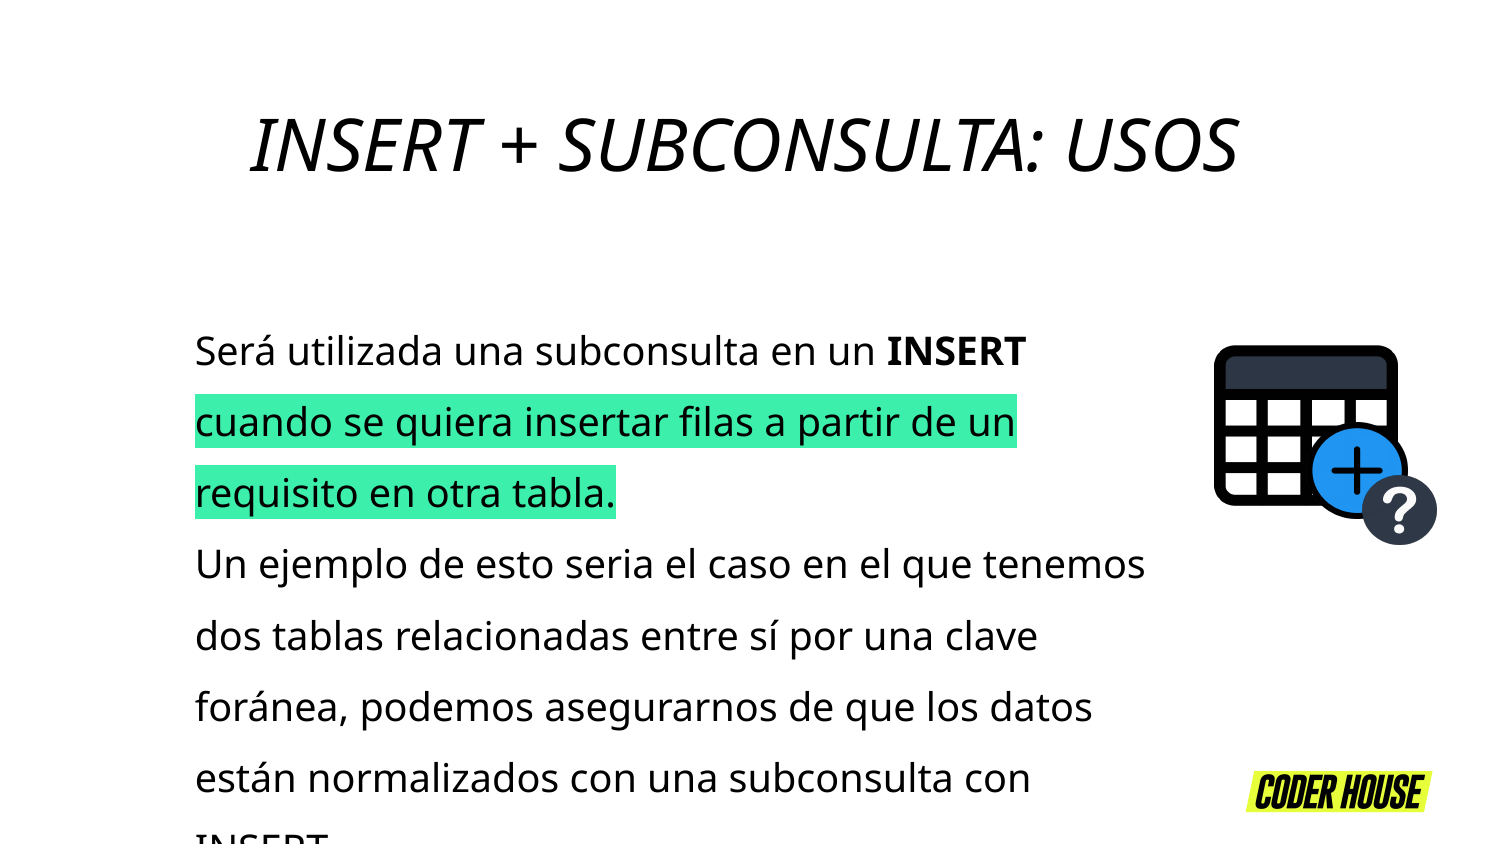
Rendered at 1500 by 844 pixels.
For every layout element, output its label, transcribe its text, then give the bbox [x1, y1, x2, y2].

text_box INSERT + SUBCONSULTA: USOS [179, 83, 1312, 201]
picture [1241, 764, 1437, 819]
text_box Será utilizada una subconsulta en un INSERT cuando se quiera insertar filas a partir de un requisito en otra tabla. Un ejemplo de esto seria el caso en el que tenemos dos tablas relacionadas entre sí por una clave foránea, podemos asegurarnos de que los datos están normalizados con una subconsulta con INSERT. [179, 286, 1173, 715]
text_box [1213, 338, 1437, 546]
